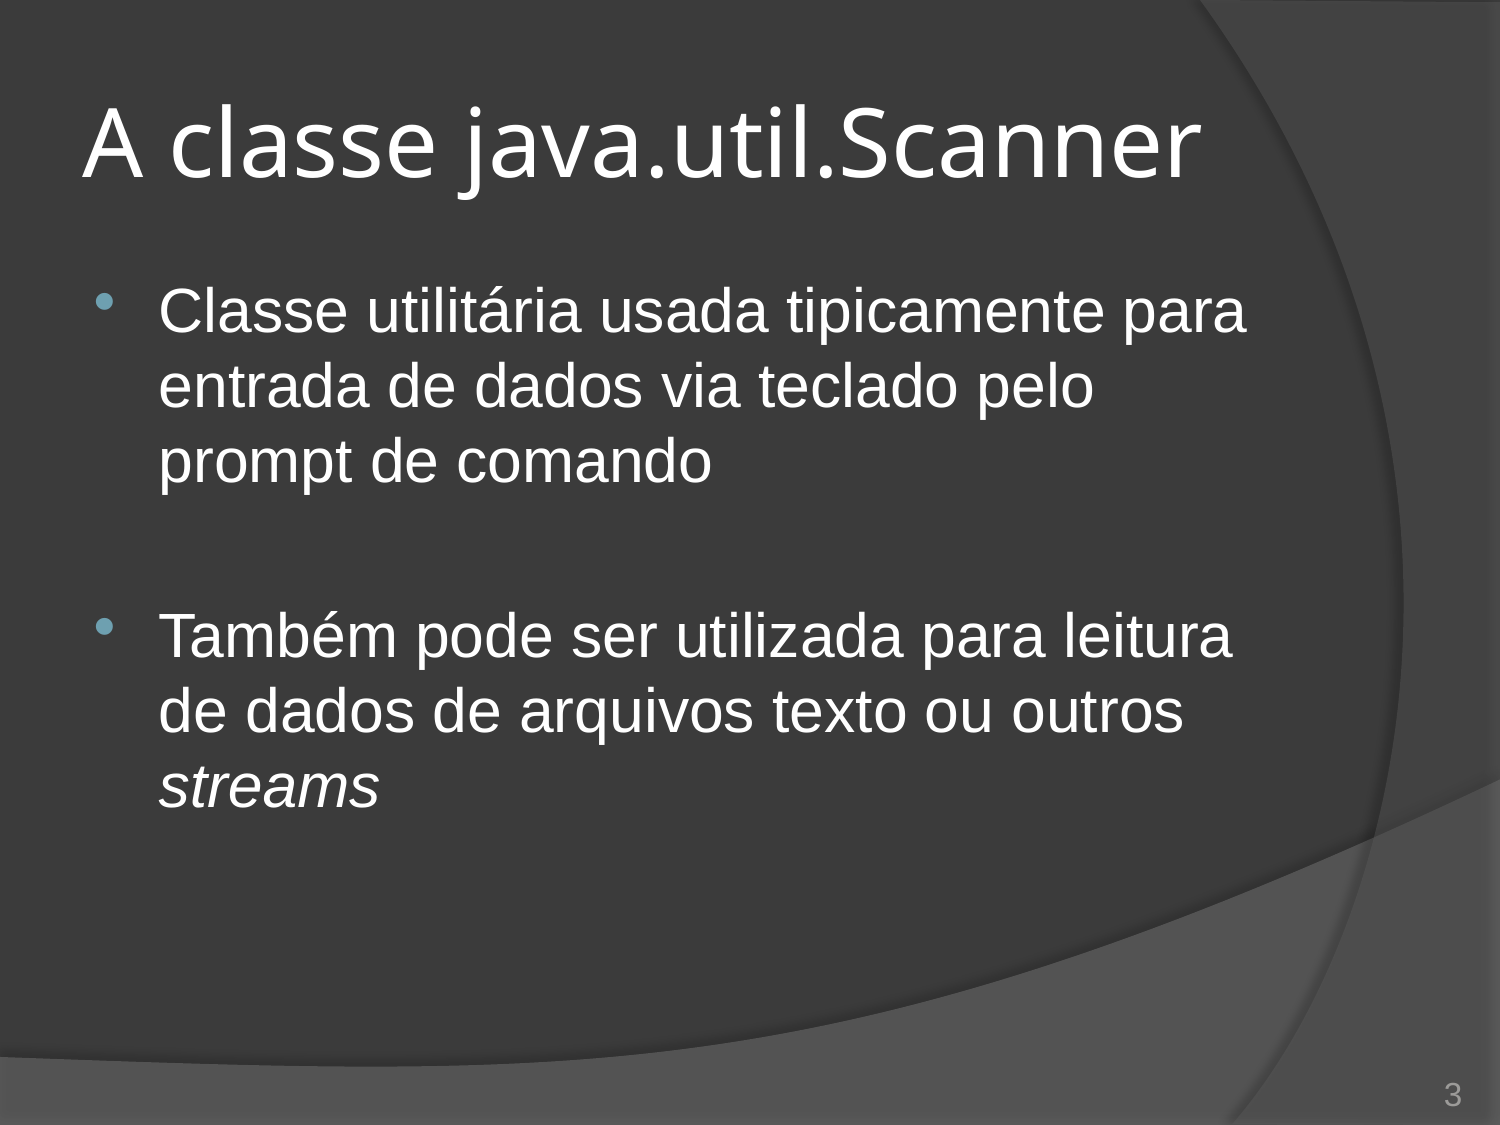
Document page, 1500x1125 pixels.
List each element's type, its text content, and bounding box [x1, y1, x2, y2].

title A classe java.util.Scanner [74, 44, 1442, 233]
list Classe utilitária usada tipicamente para entrada de dados via teclado pelo prompt de comando Também pode ser utilizada para leitura de dados de arquivos texto ou outros streams [74, 262, 1301, 1006]
slide_number 3 [1337, 1053, 1463, 1114]
